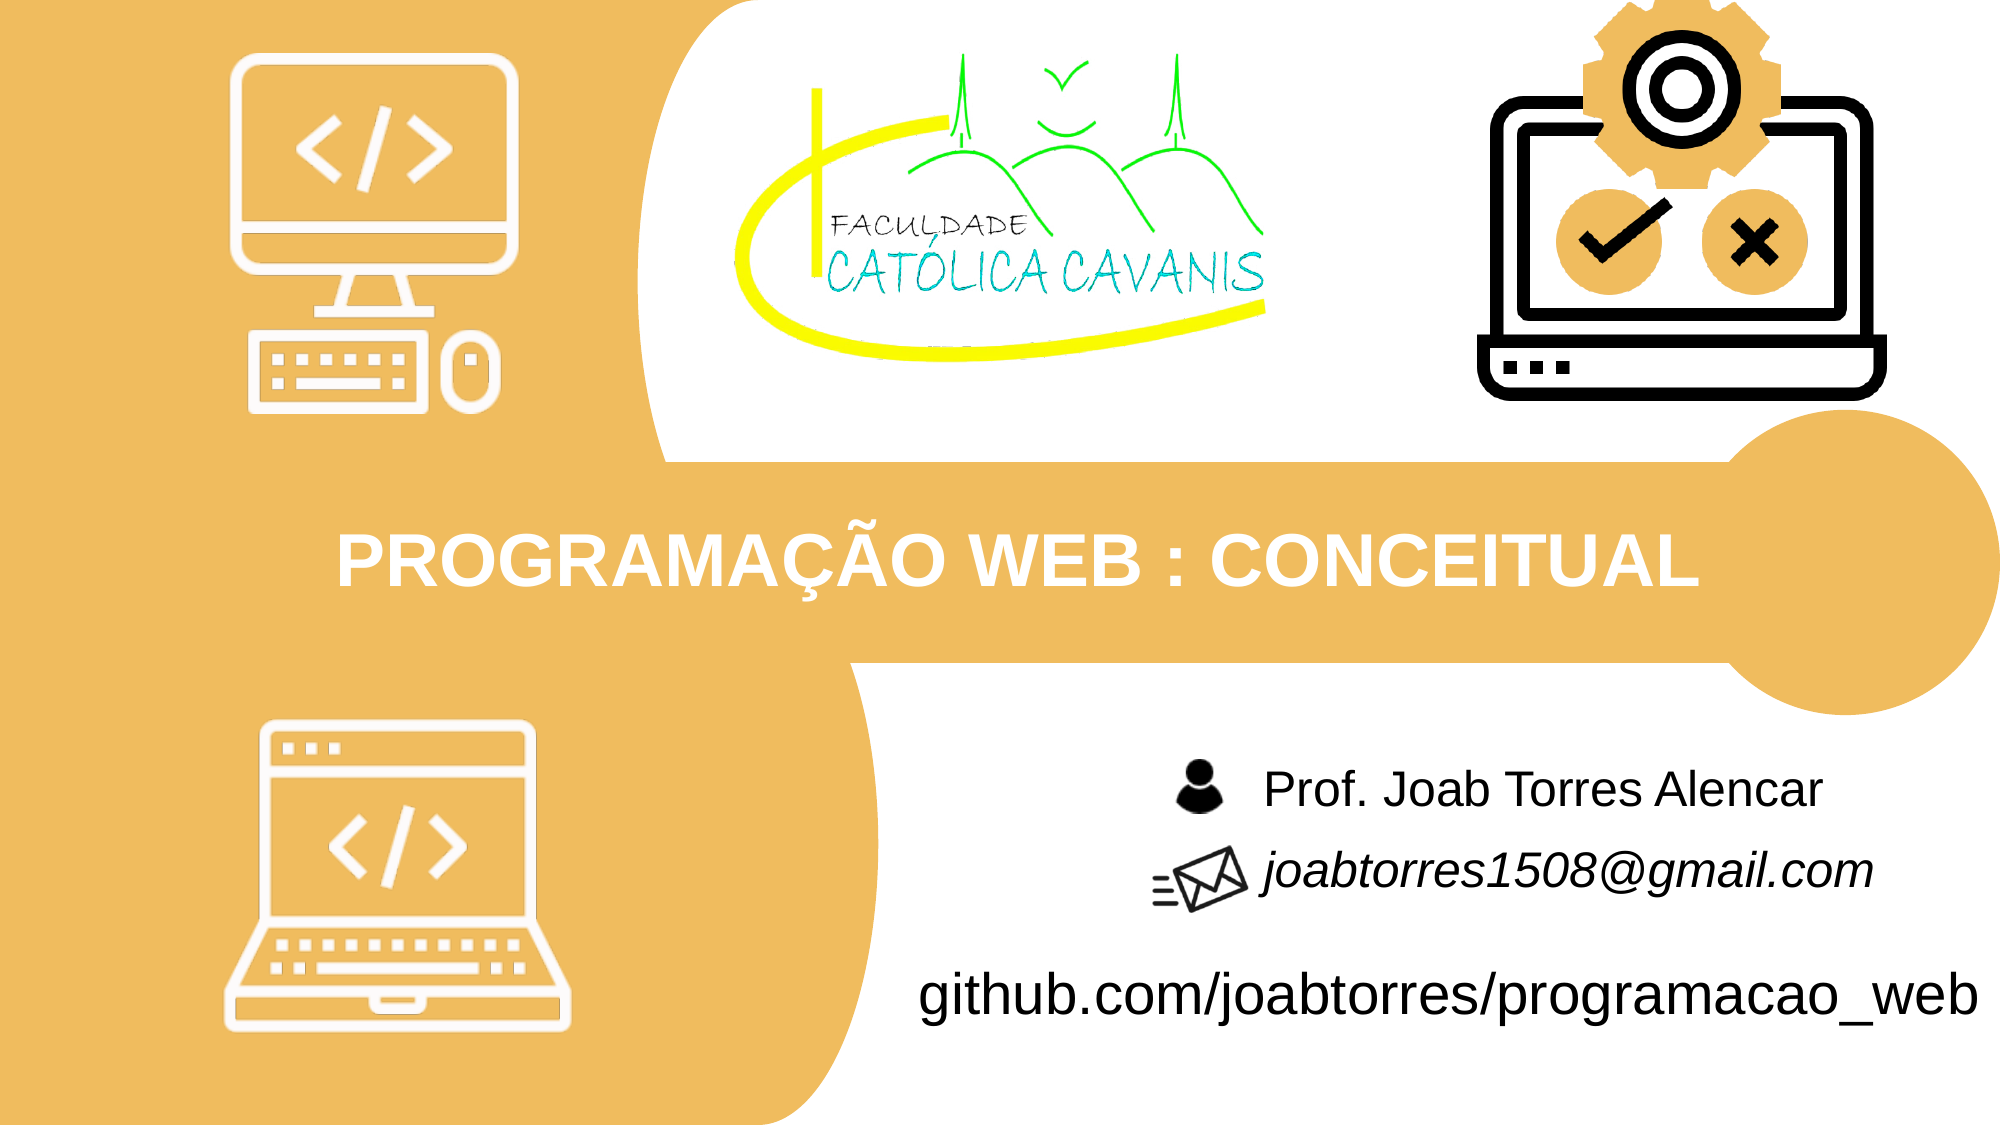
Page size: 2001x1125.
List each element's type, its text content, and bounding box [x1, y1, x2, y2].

text_box github.com/joabtorres/programacao_web [904, 948, 1996, 1034]
title PROGRAMAÇÃO WEB : CONCEITUAL [122, 462, 1916, 663]
picture [1172, 759, 1228, 814]
picture [1151, 845, 1249, 913]
text_box [1727, 408, 2000, 717]
picture [194, 53, 555, 414]
picture [1470, 0, 1893, 407]
picture [213, 691, 583, 1061]
subtitle Prof. Joab Torres Alencar joabtorres1508@gmail.com [1248, 748, 1897, 948]
text_box [0, 0, 880, 1125]
picture [730, 49, 1270, 366]
